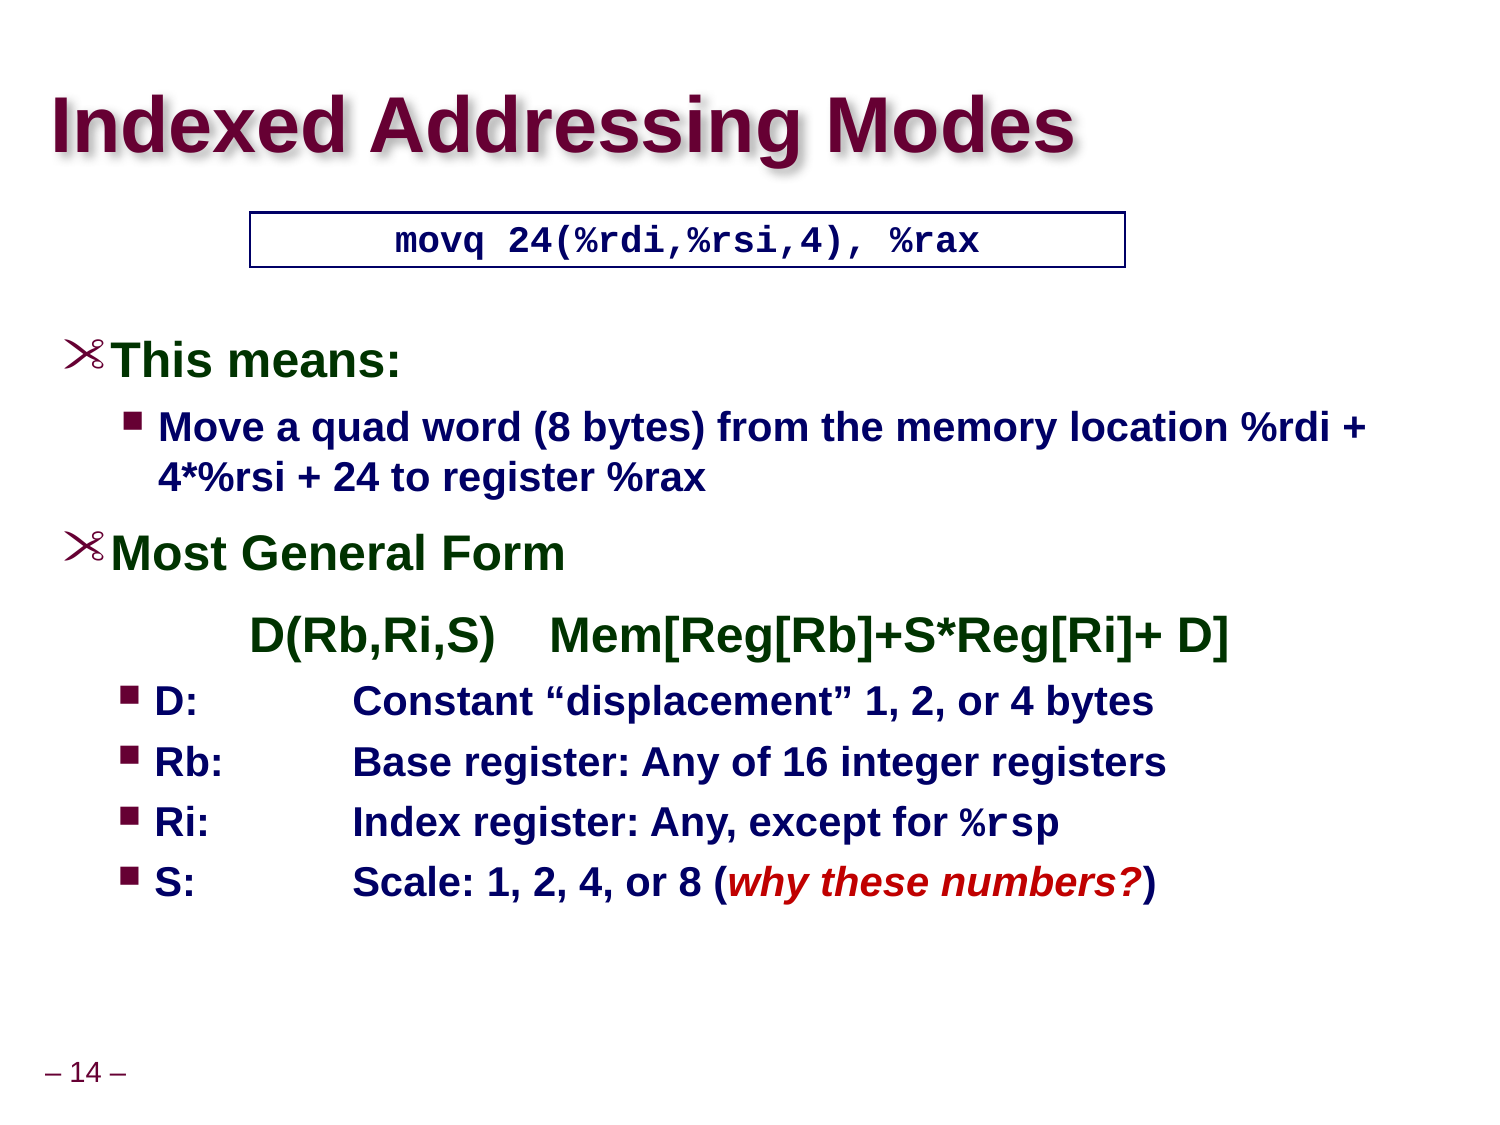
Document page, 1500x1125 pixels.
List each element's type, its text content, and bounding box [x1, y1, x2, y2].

text_box movq 24(%rdi,%rsi,4), %rax [249, 212, 1125, 268]
list This means: Move a quad word (8 bytes) from the memory location %rdi + 4*%rsi + 24 to register %rax Most General Form D(Rb,Ri,S) Mem[Reg[Rb]+S*Reg[Ri]+ D] D: Constant “displacement” 1, 2, or 4 bytes Rb: Base register: Any of 16 integer registers Ri: Index register: Any, except for %rsp S: Scale: 1, 2, 4, or 8 (why these numbers?) [47, 324, 1411, 1113]
title Indexed Addressing Modes [49, 80, 1376, 176]
